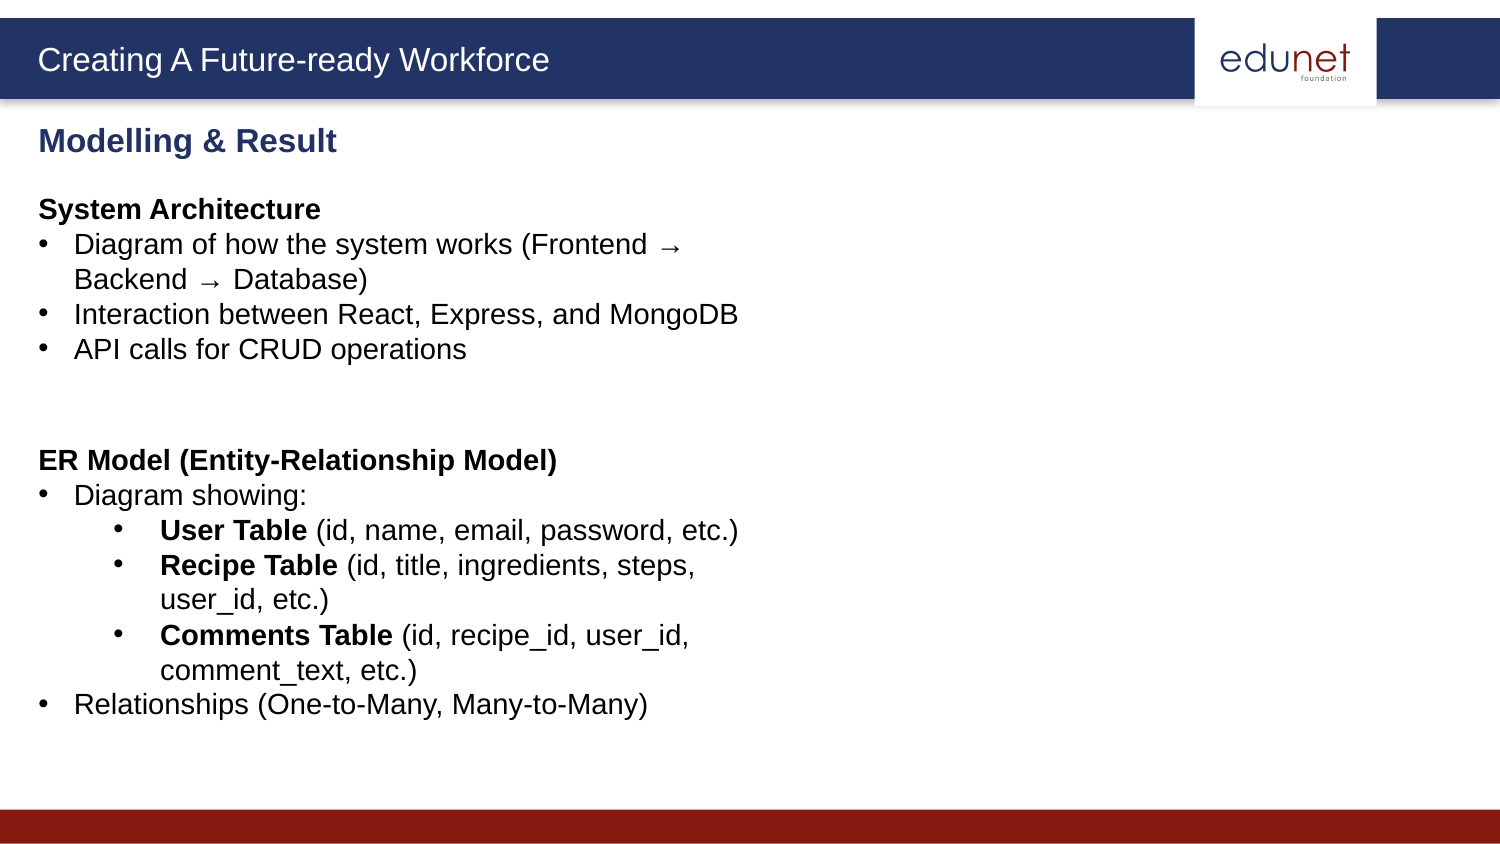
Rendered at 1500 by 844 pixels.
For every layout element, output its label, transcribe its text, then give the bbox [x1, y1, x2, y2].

text_box Modelling & Result [23, 112, 750, 167]
picture [1215, 38, 1356, 86]
text_box System Architecture Diagram of how the system works (Frontend → Backend → Database) Interaction between React, Express, and MongoDB API calls for CRUD operations [23, 183, 785, 373]
text_box ER Model (Entity-Relationship Model) Diagram showing: User Table (id, name, email, password, etc.) Recipe Table (id, title, ingredients, steps, user_id, etc.) Comments Table (id, recipe_id, user_id, comment_text, etc.) Relationships (One-to-Many, Many-to-Many) [23, 433, 785, 729]
